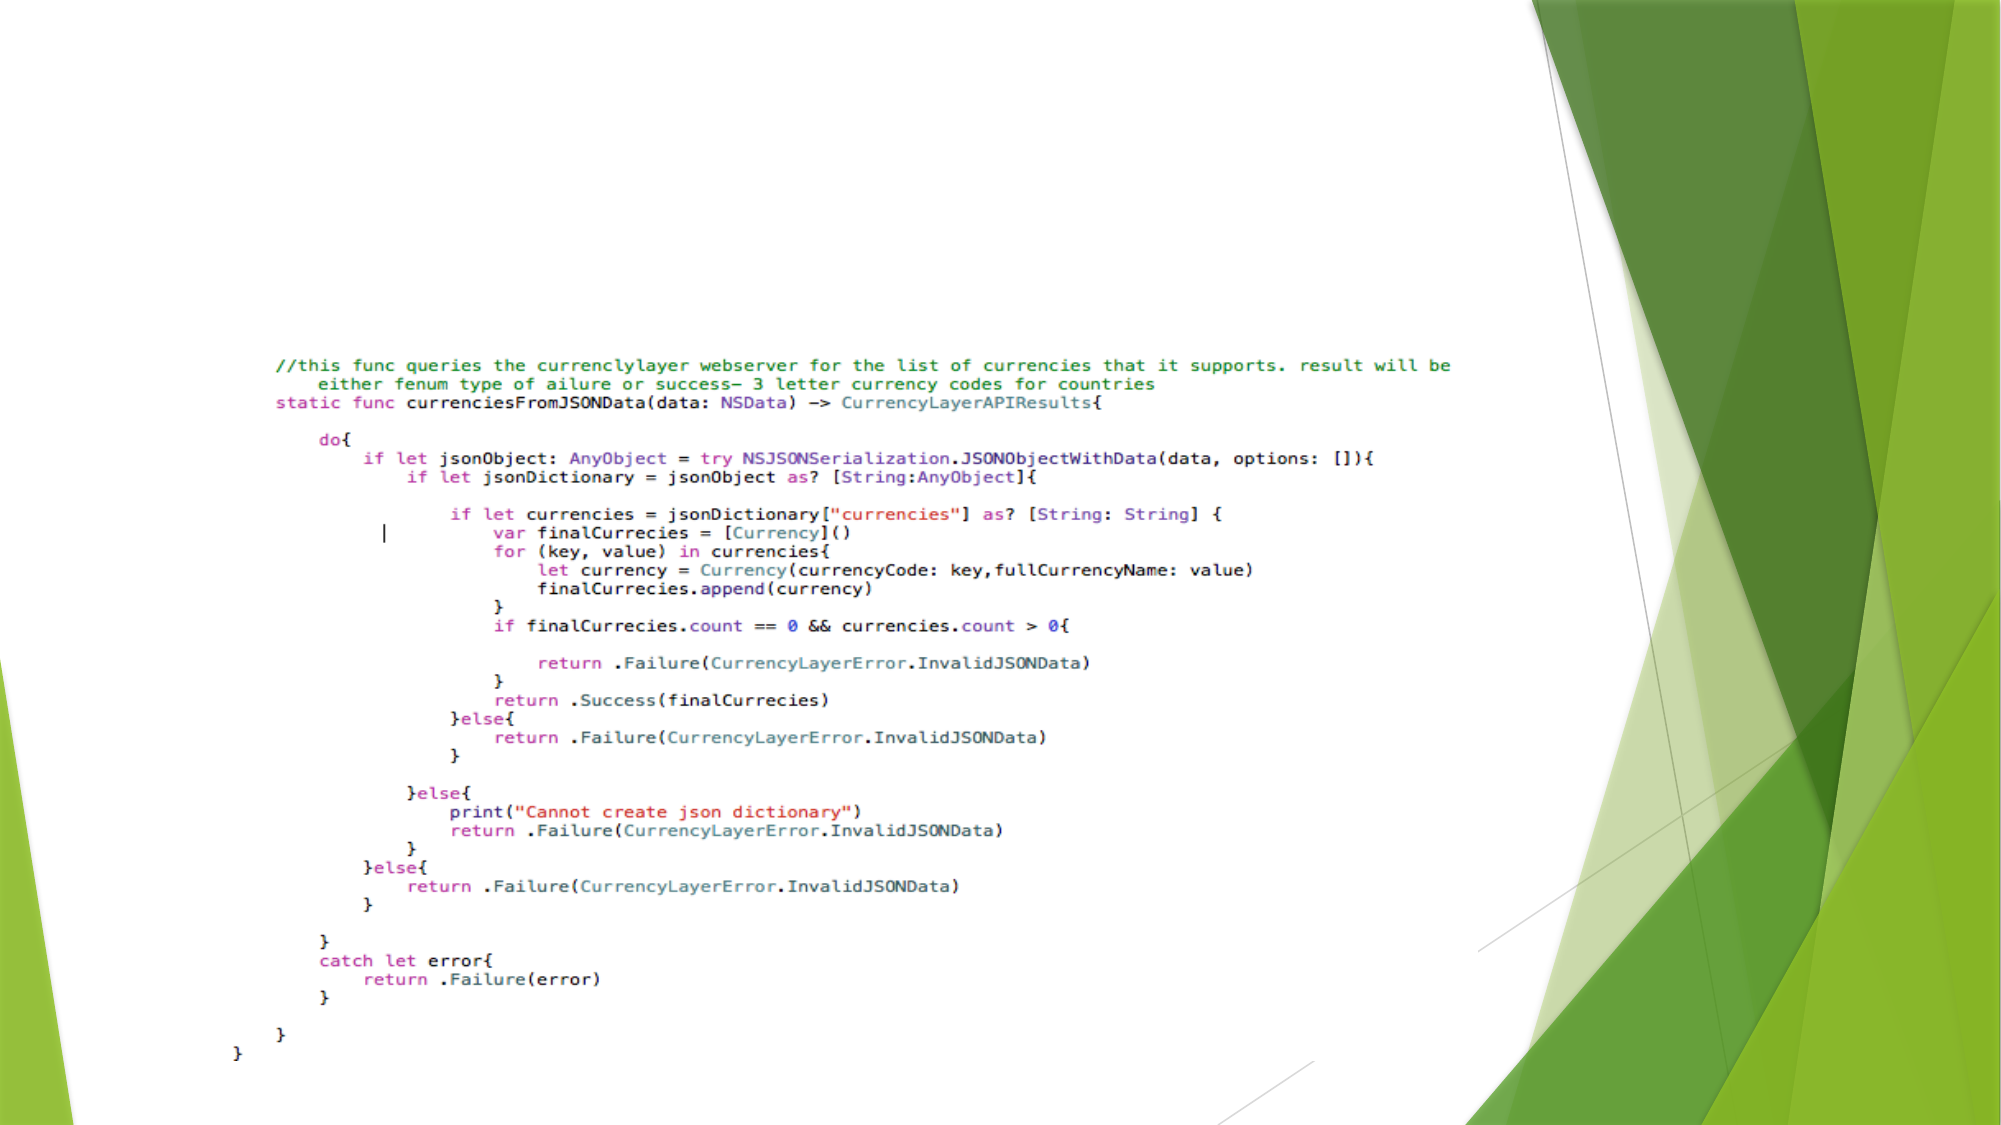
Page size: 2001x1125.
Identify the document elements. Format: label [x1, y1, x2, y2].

list [225, 353, 1478, 1061]
